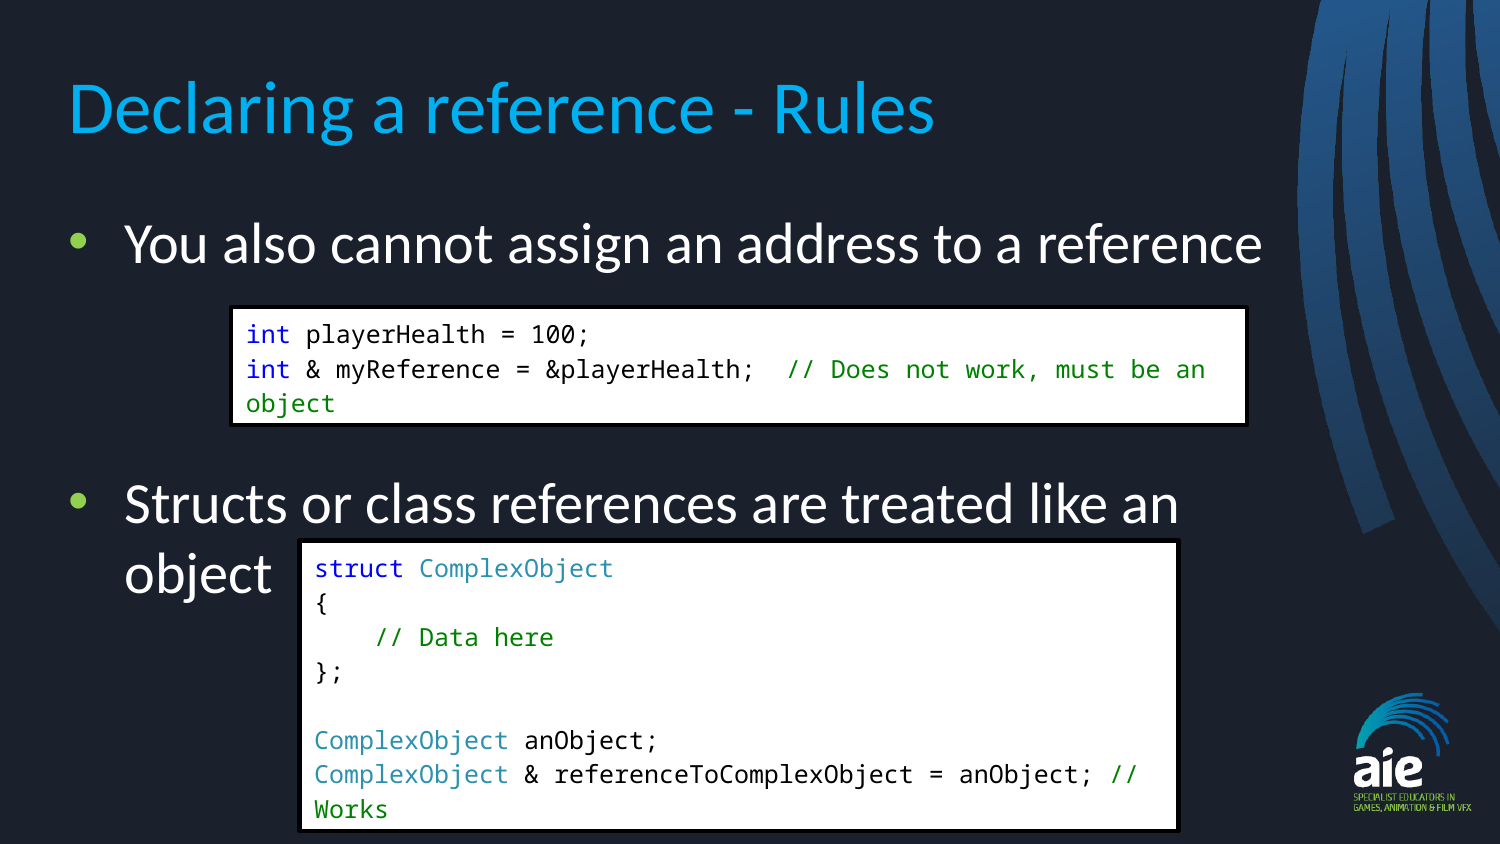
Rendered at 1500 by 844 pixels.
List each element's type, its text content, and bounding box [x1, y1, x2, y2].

title Declaring a reference - Rules [53, 33, 1425, 175]
text_box struct ComplexObject { // Data here }; ComplexObject anObject; ComplexObject & referenceToComplexObject = anObject; // Works [297, 538, 1181, 833]
picture [0, 0, 1500, 844]
text_box int playerHealth = 100; int & myReference = &playerHealth; // Does not work, must be an object [229, 305, 1249, 427]
list You also cannot assign an address to a reference Structs or class references are treated like an object [53, 197, 1329, 753]
